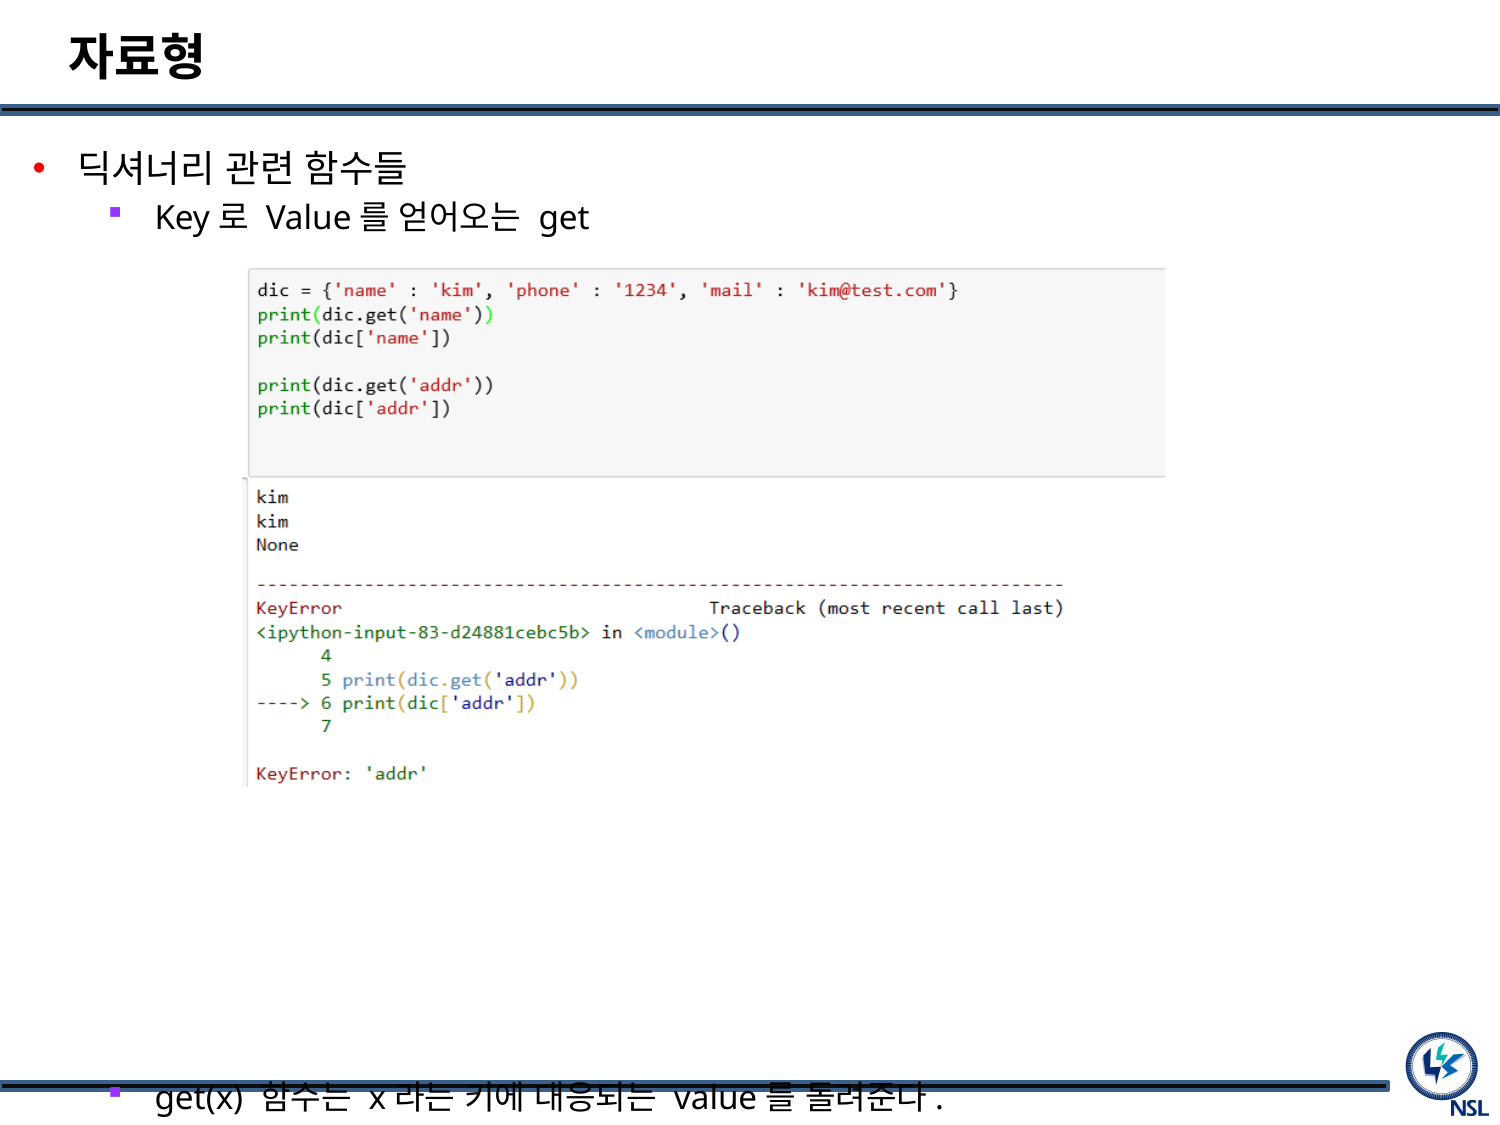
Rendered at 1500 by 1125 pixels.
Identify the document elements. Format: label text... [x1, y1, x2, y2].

title 자료형 [53, 7, 1489, 103]
picture [1404, 1067, 1489, 1116]
picture [241, 255, 1166, 788]
list 딕셔너리 관련 함수들 Key로 Value를 얻어오는 get get(x) 함수는 x라는 키에 대응되는 value를 돌려준다. 이는 인덱스로 접근하는 것과 동일한 결과를 리턴한다. 하지만 존재하지 않는 키 값을 가져오려 할 경우 위의 차이를 보인다. get(x) 함수는 키가 존재하지 않을때, None값을 리턴한다. [17, 137, 1479, 1067]
